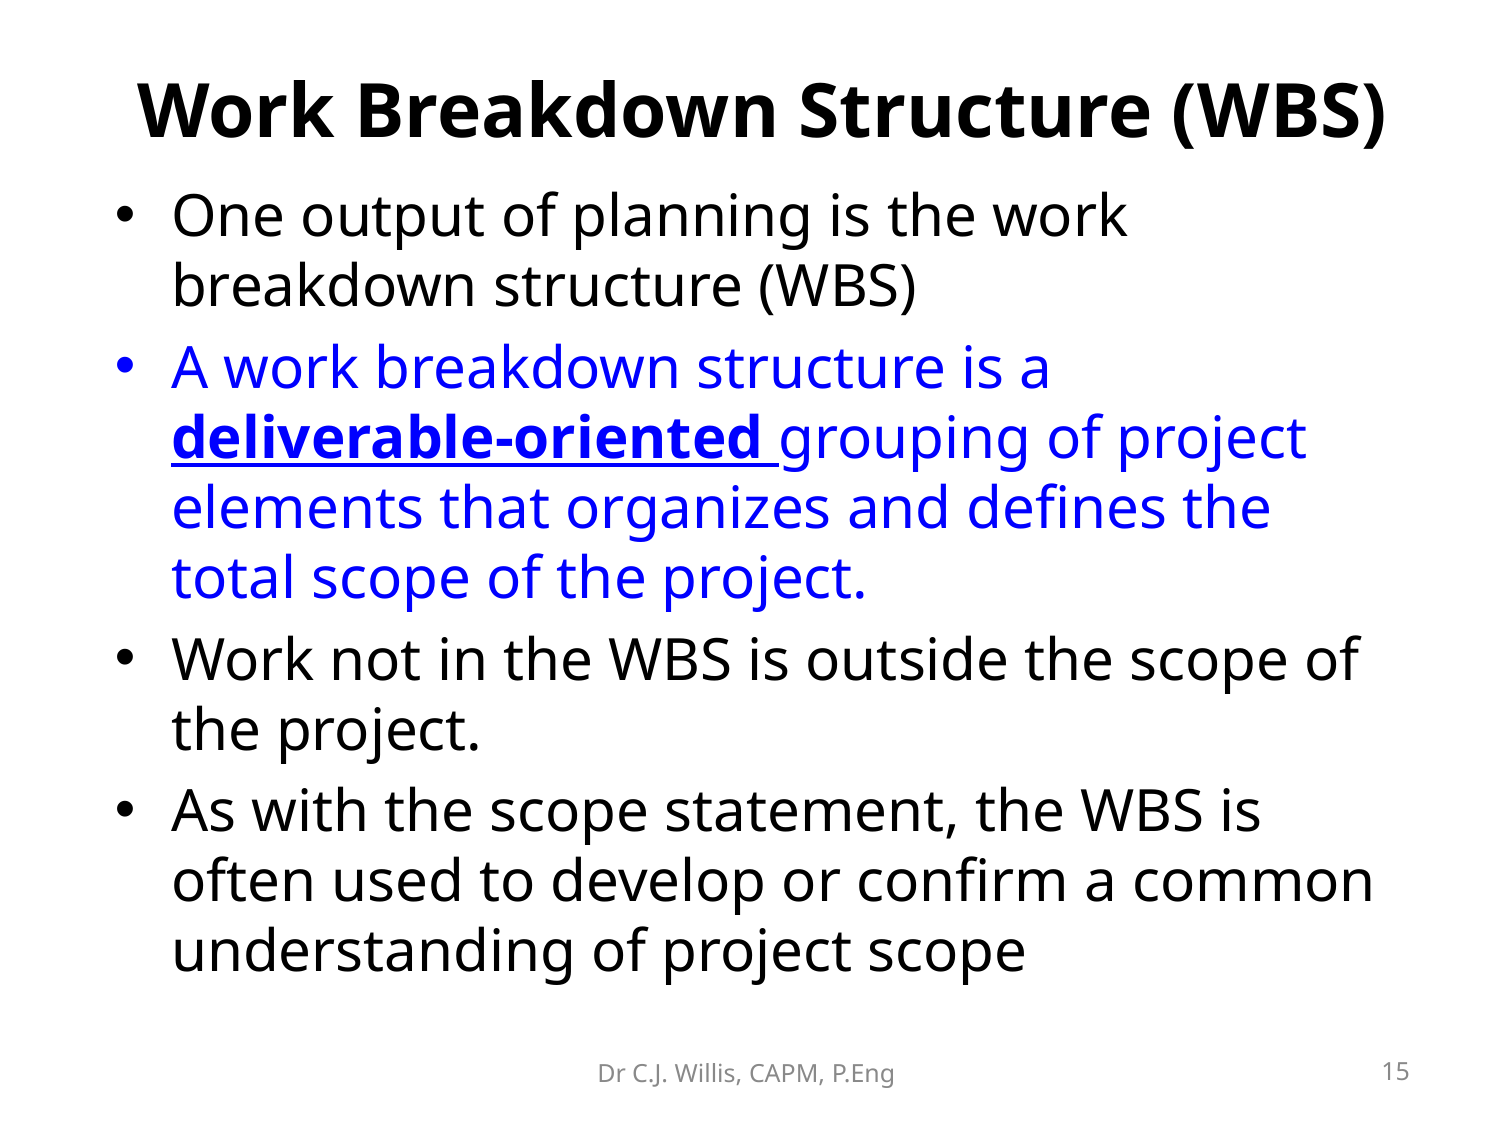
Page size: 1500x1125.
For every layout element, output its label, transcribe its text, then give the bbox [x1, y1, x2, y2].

list One output of planning is the work breakdown structure (WBS) A work breakdown structure is a deliverable-oriented grouping of project elements that organizes and defines the total scope of the project. Work not in the WBS is outside the scope of the project. As with the scope statement, the WBS is often used to develop or confirm a common understanding of project scope [99, 170, 1425, 1043]
text_box Dr C.J. Willis, CAPM, P.Eng [512, 1042, 988, 1103]
text_box ‹#› [1074, 1042, 1425, 1103]
title Work Breakdown Structure (WBS) [99, 45, 1425, 170]
